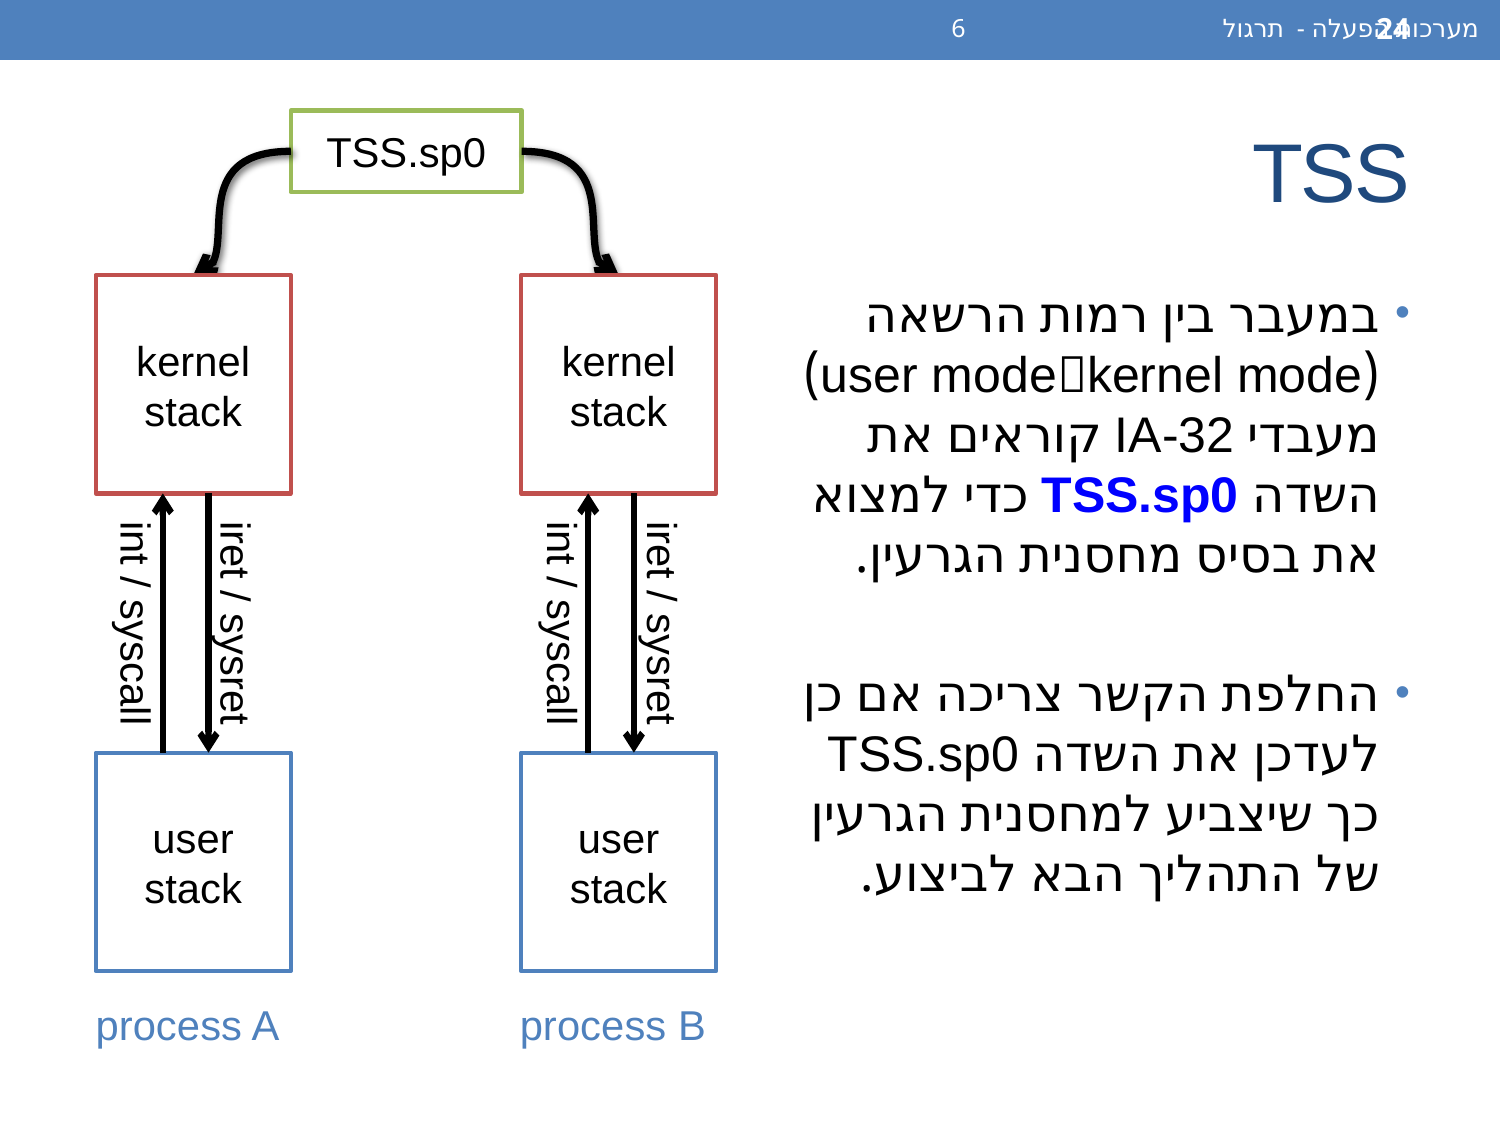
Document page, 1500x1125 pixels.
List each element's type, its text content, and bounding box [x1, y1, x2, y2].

footer מערכות הפעלה - תרגול 6 [562, 3, 1238, 57]
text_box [74, 274, 301, 1065]
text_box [521, 151, 619, 271]
text_box TSS.sp0 [289, 108, 524, 194]
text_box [193, 151, 291, 271]
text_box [500, 274, 726, 1065]
title TSS [75, 87, 1425, 250]
list במעבר בין רמות הרשאה (user modekernel mode) מעבדי IA-32 קוראים את השדה TSS.sp0 כדי למצוא את בסיס מחסנית הגרעין. החלפת הקשר צריכה אם כן לעדכן את השדה TSS.sp0 כך שיצביע למחסנית הגרעין של התהליך הבא לביצוע. [762, 274, 1425, 1049]
slide_number 24 [1250, 3, 1425, 57]
